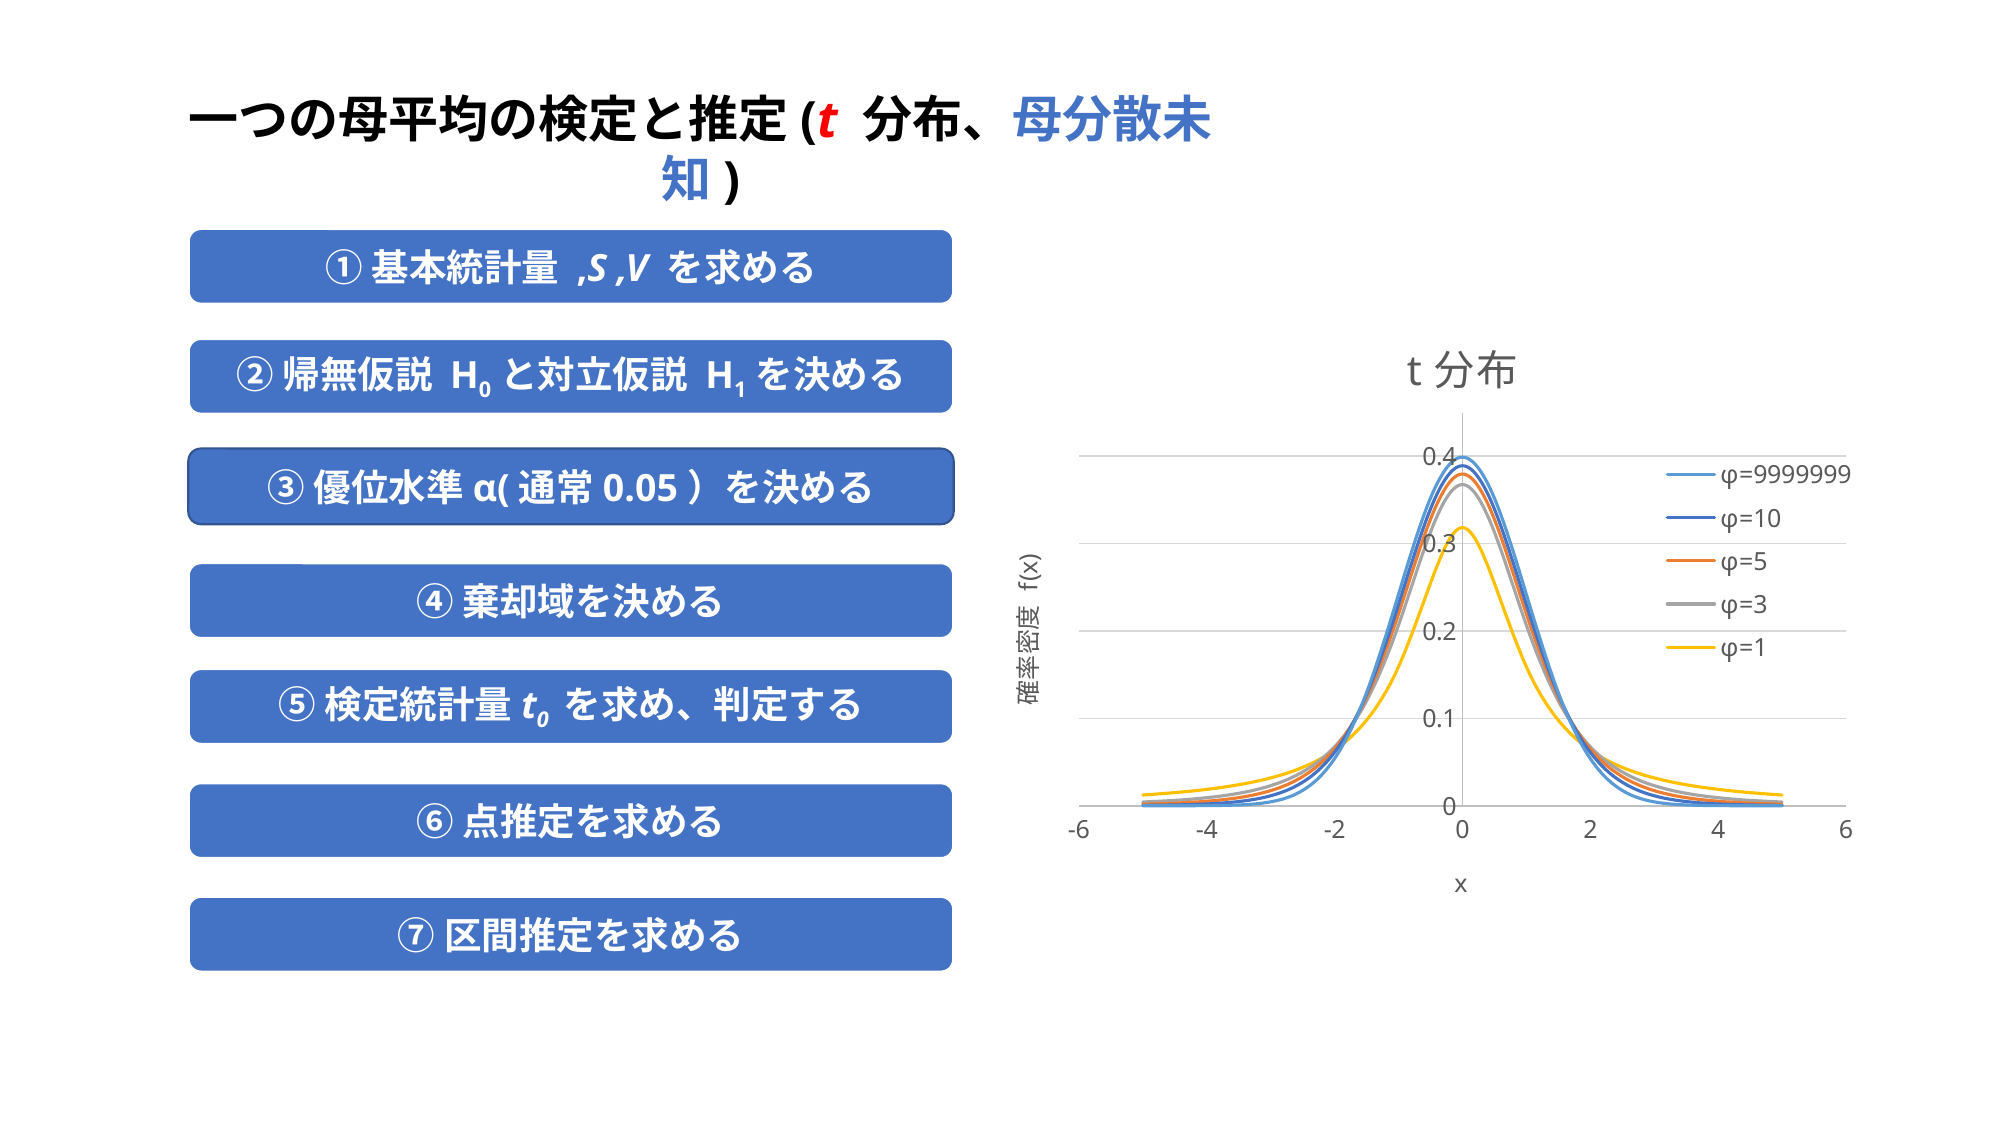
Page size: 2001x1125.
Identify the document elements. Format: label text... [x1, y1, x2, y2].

text_box 一つの母平均の検定と推定(t 分布、母分散未知) [140, 80, 1261, 216]
text_box ②帰無仮説 H0と対立仮説 H1を決める [186, 336, 956, 416]
chart [999, 304, 1926, 923]
text_box ⑦区間推定を求める [186, 894, 956, 974]
text_box ③優位水準α(通常0.05）を決める [187, 447, 955, 526]
text_box ⑥点推定を求める [186, 781, 956, 861]
text_box ⑤検定統計量t0 を求め、判定する [186, 666, 956, 746]
text_box ④棄却域を決める [186, 561, 956, 641]
